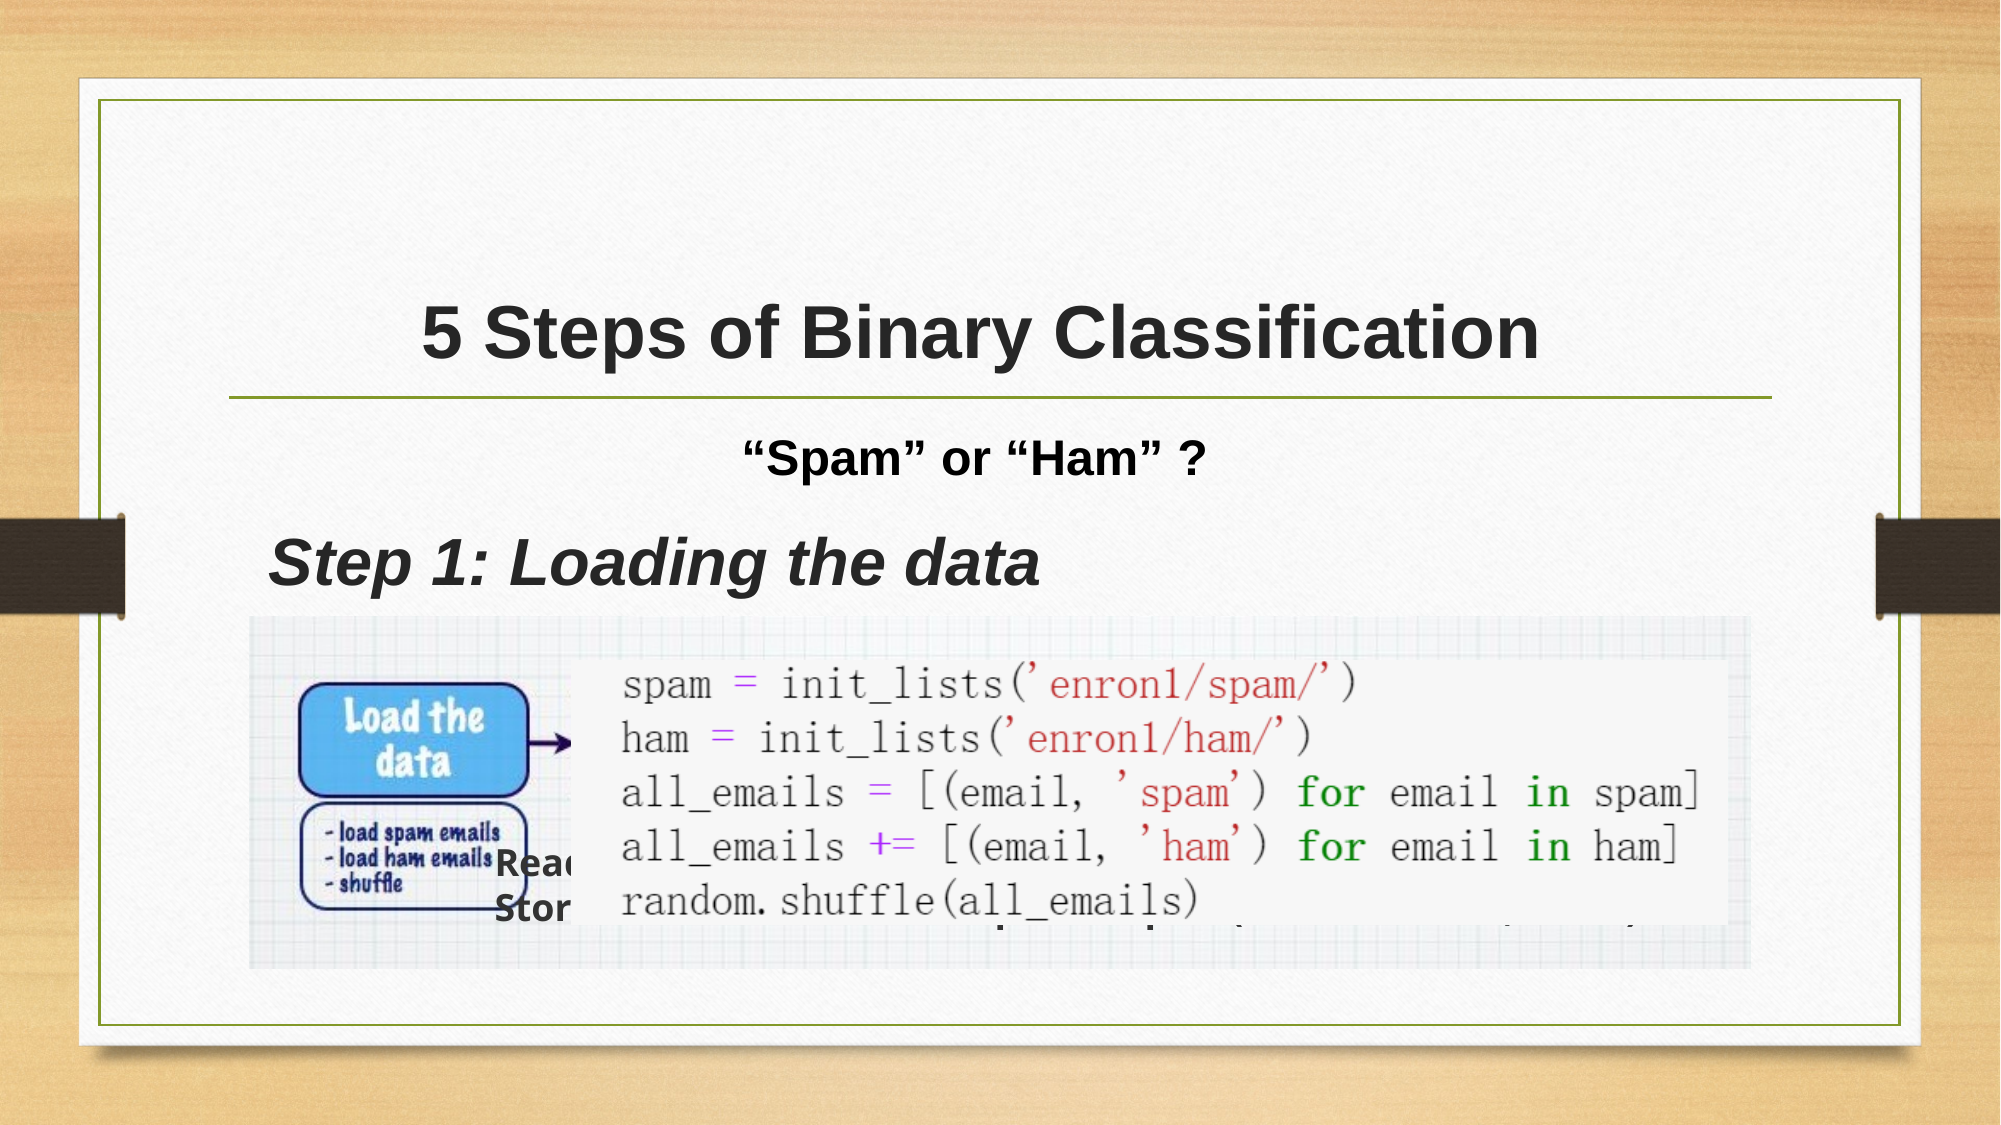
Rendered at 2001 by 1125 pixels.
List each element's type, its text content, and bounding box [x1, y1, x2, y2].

picture [0, 0, 2001, 1125]
title 5 Steps of Binary Classification [365, 233, 1622, 419]
text_box Step 1: Loading the data [151, 500, 1160, 617]
text_box “Spam” or “Ham” ? [726, 418, 1223, 494]
